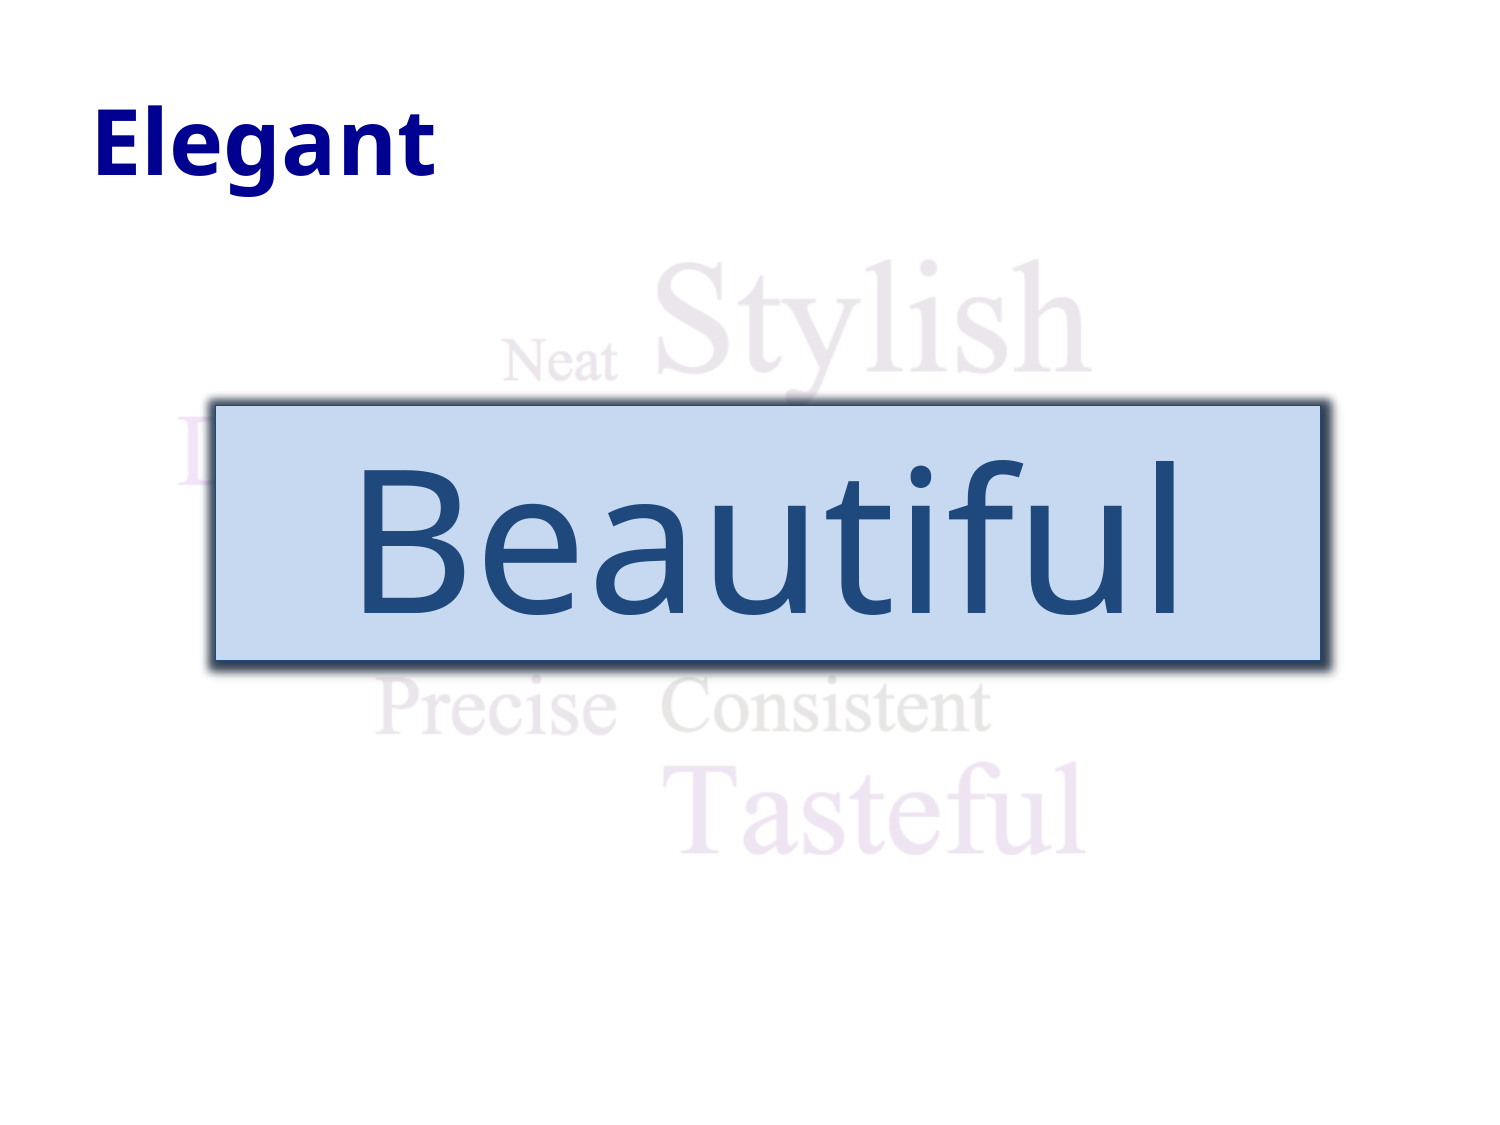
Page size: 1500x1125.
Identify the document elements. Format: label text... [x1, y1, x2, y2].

title Elegant [75, 45, 1425, 233]
picture [144, 232, 1321, 906]
